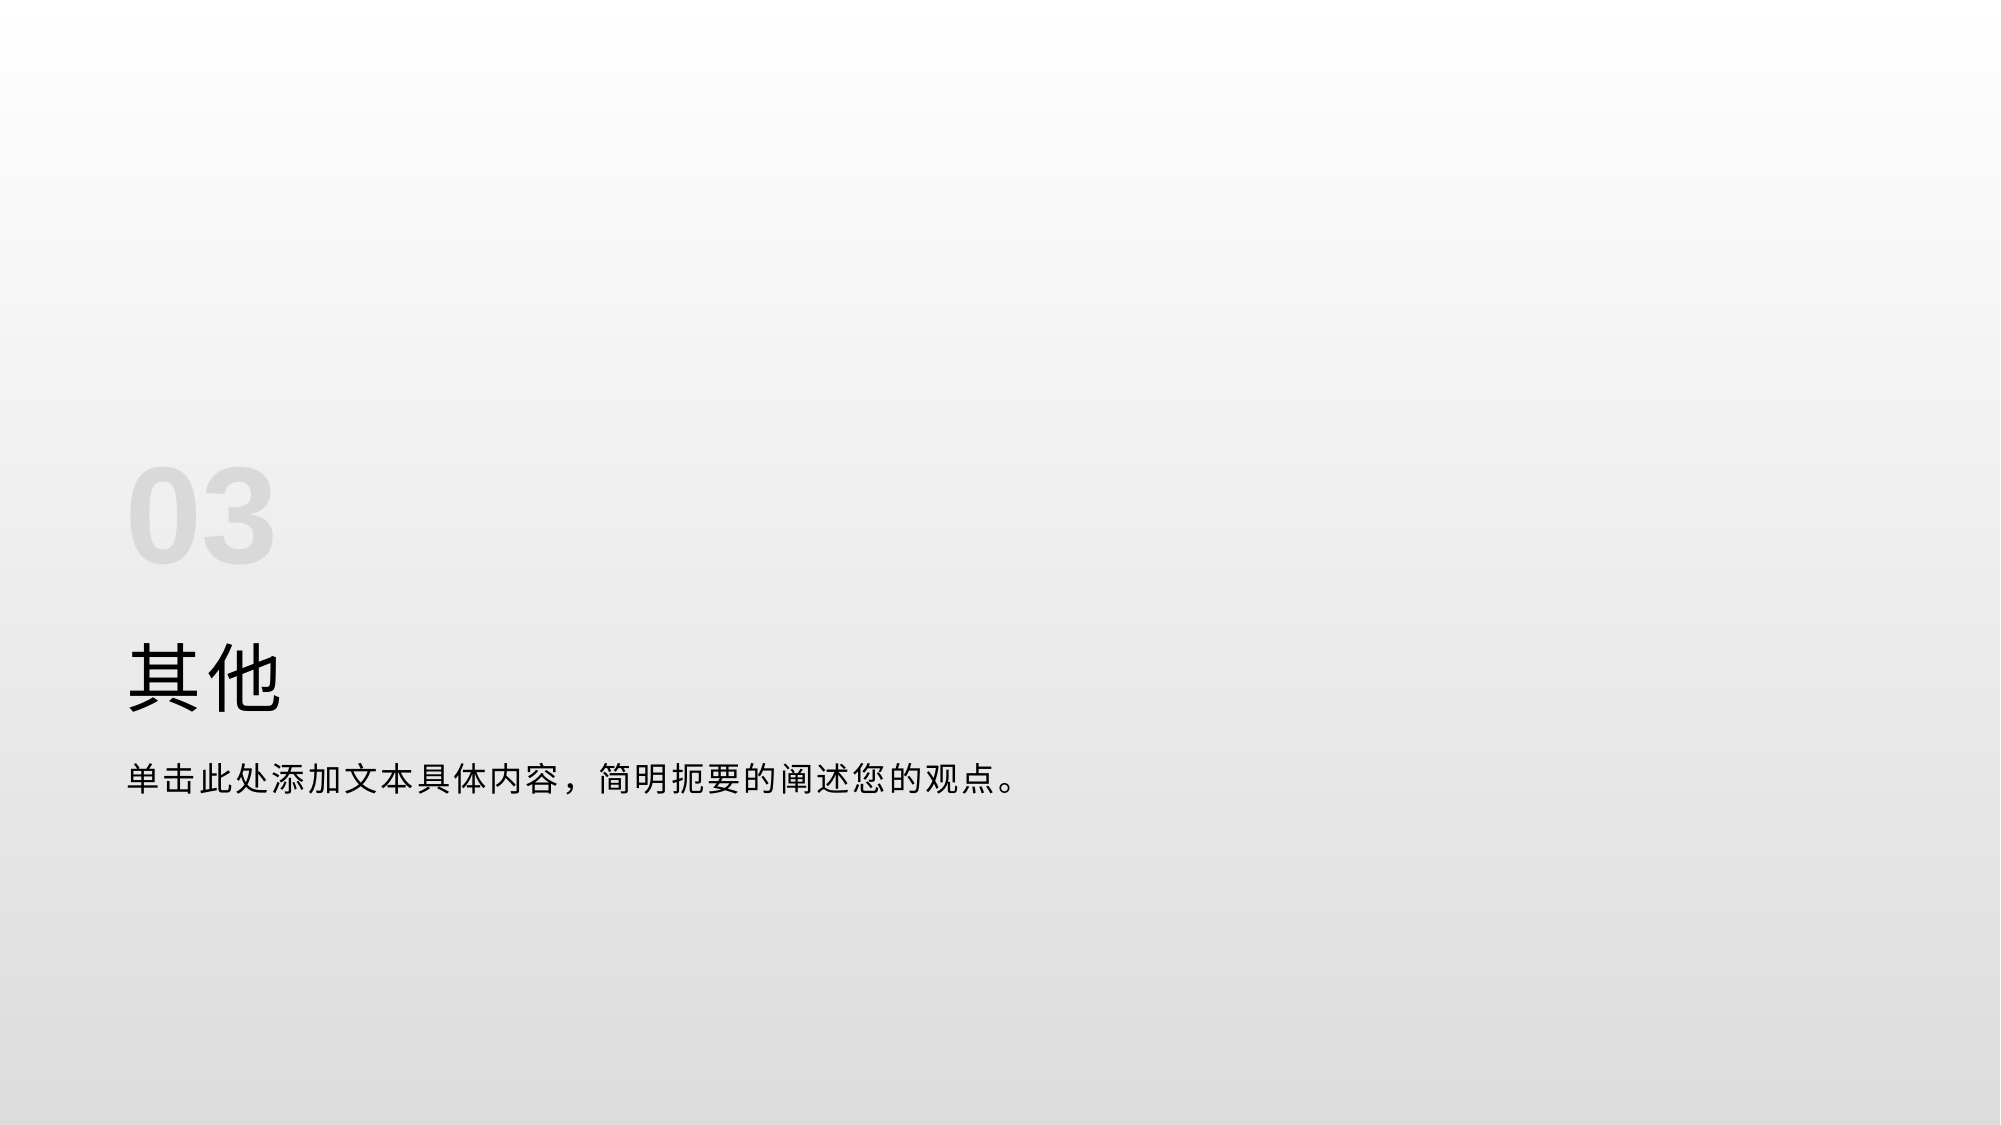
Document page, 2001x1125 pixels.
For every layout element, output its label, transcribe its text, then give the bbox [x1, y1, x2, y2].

text_box 03 [109, 384, 323, 600]
list 单击此处添加文本具体内容，简明扼要的阐述您的观点。 [109, 740, 1891, 917]
title 其他 [109, 624, 1891, 728]
